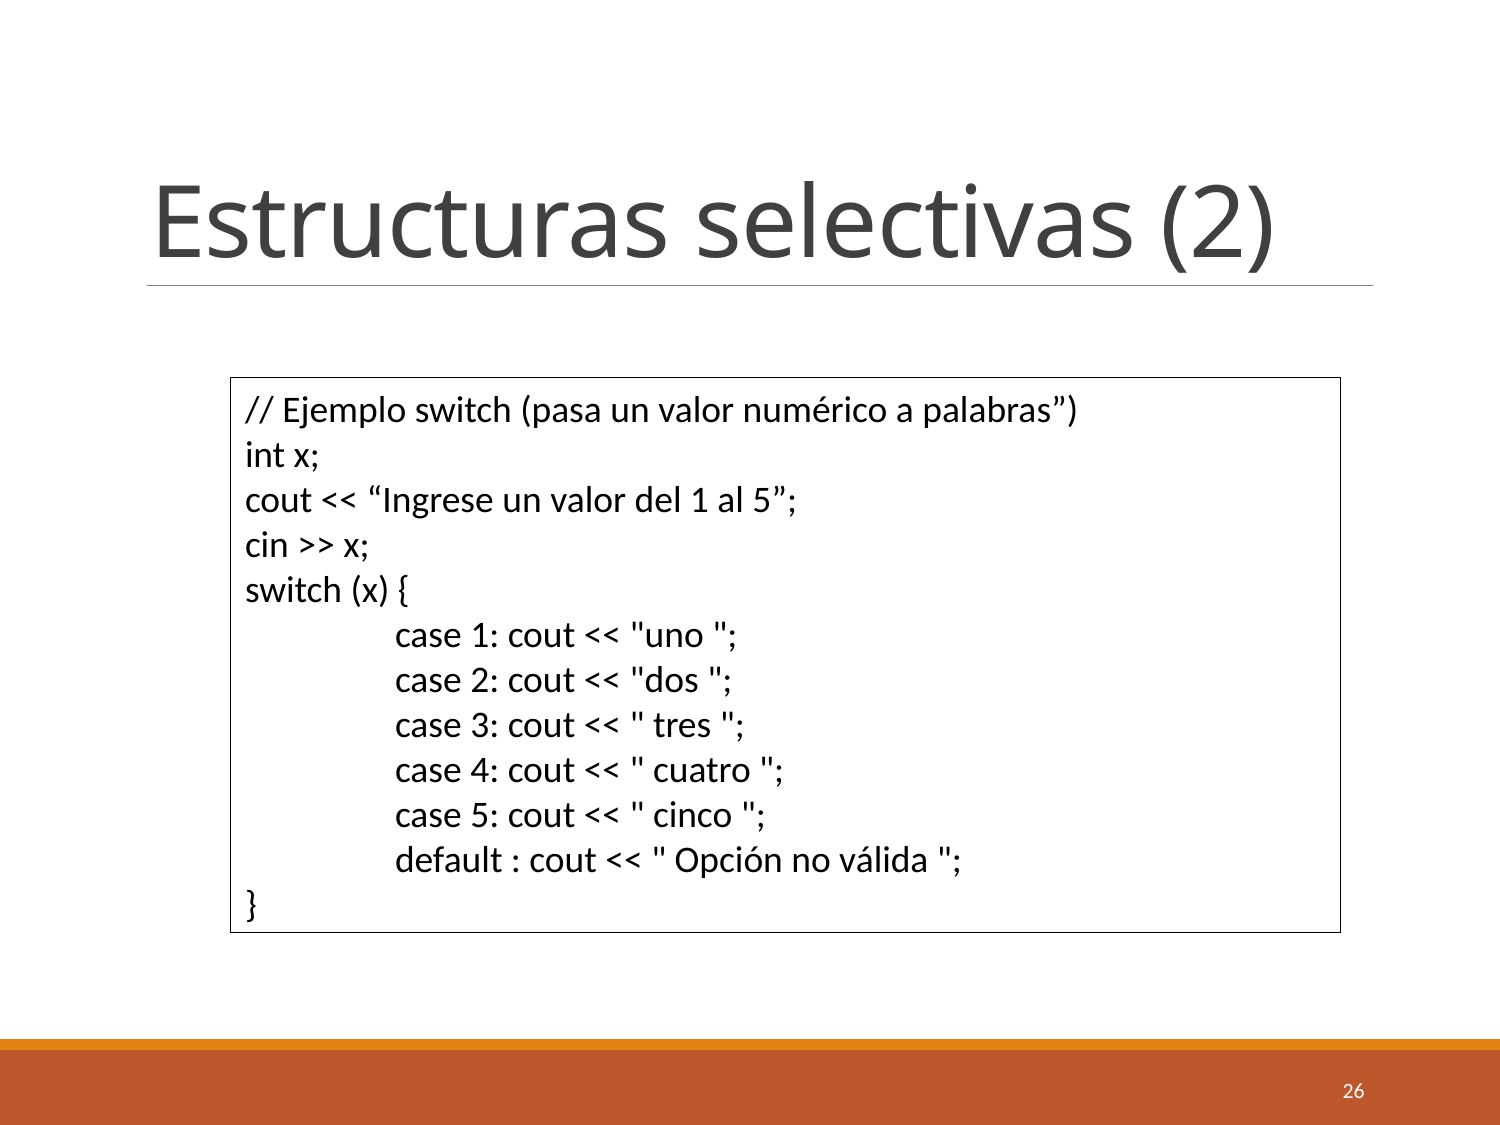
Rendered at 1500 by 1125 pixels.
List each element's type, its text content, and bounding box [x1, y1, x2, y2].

list [135, 302, 1373, 963]
title Estructuras selectivas (2) [135, 47, 1373, 285]
slide_number 26 [1218, 1059, 1380, 1120]
text_box // Ejemplo switch (pasa un valor numérico a palabras”) int x; cout << “Ingrese un valor del 1 al 5”; cin >> x; switch (x) { case 1: cout << "uno "; case 2: cout << "dos "; case 3: cout << " tres "; case 4: cout << " cuatro "; case 5: cout << " cinco "; default : cout << " Opción no válida "; } [230, 377, 1341, 933]
